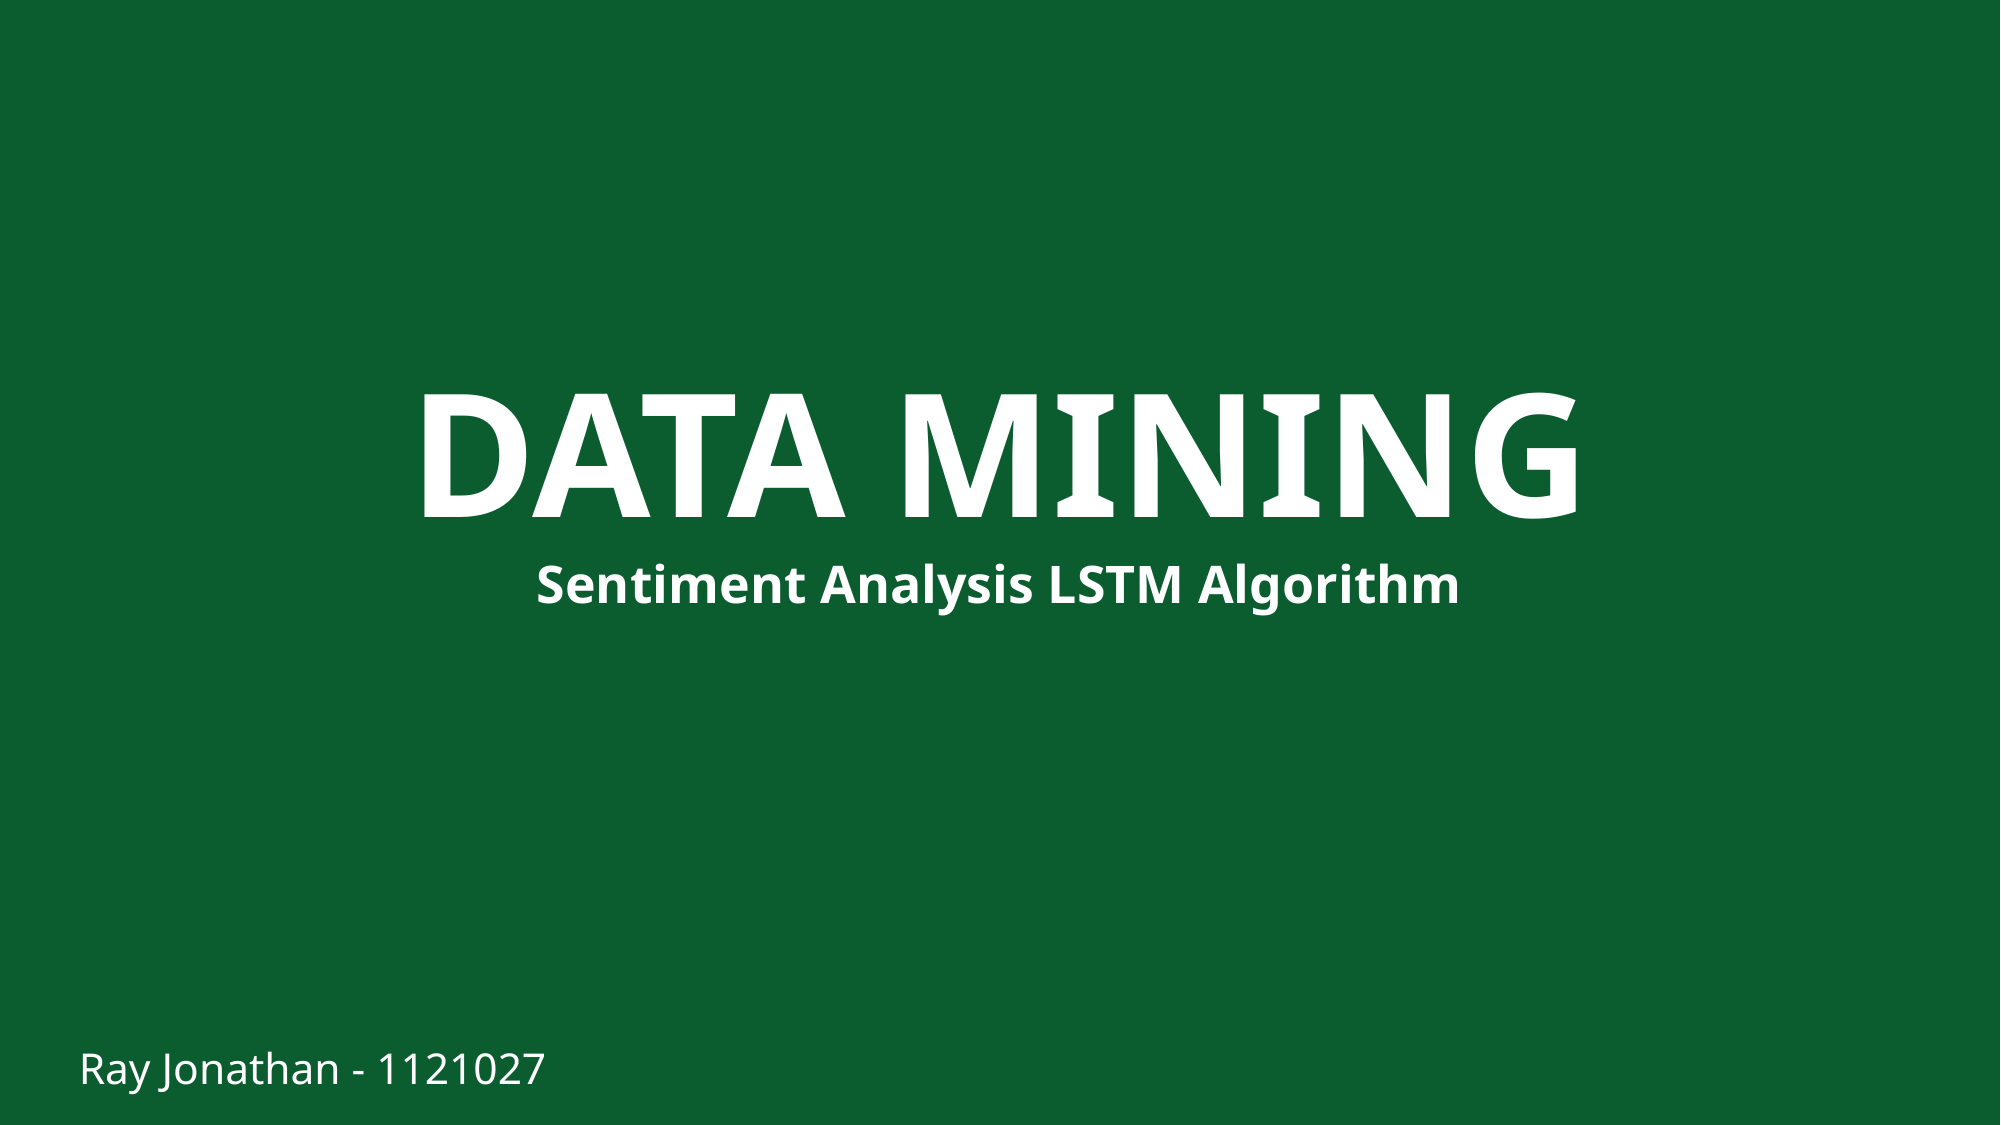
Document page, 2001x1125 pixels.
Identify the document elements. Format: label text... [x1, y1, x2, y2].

text_box Sentiment Analysis LSTM Algorithm [517, 536, 1483, 623]
subtitle Ray Jonathan - 1121027 [21, 1040, 604, 1102]
title DATA MINING [326, 358, 1674, 563]
